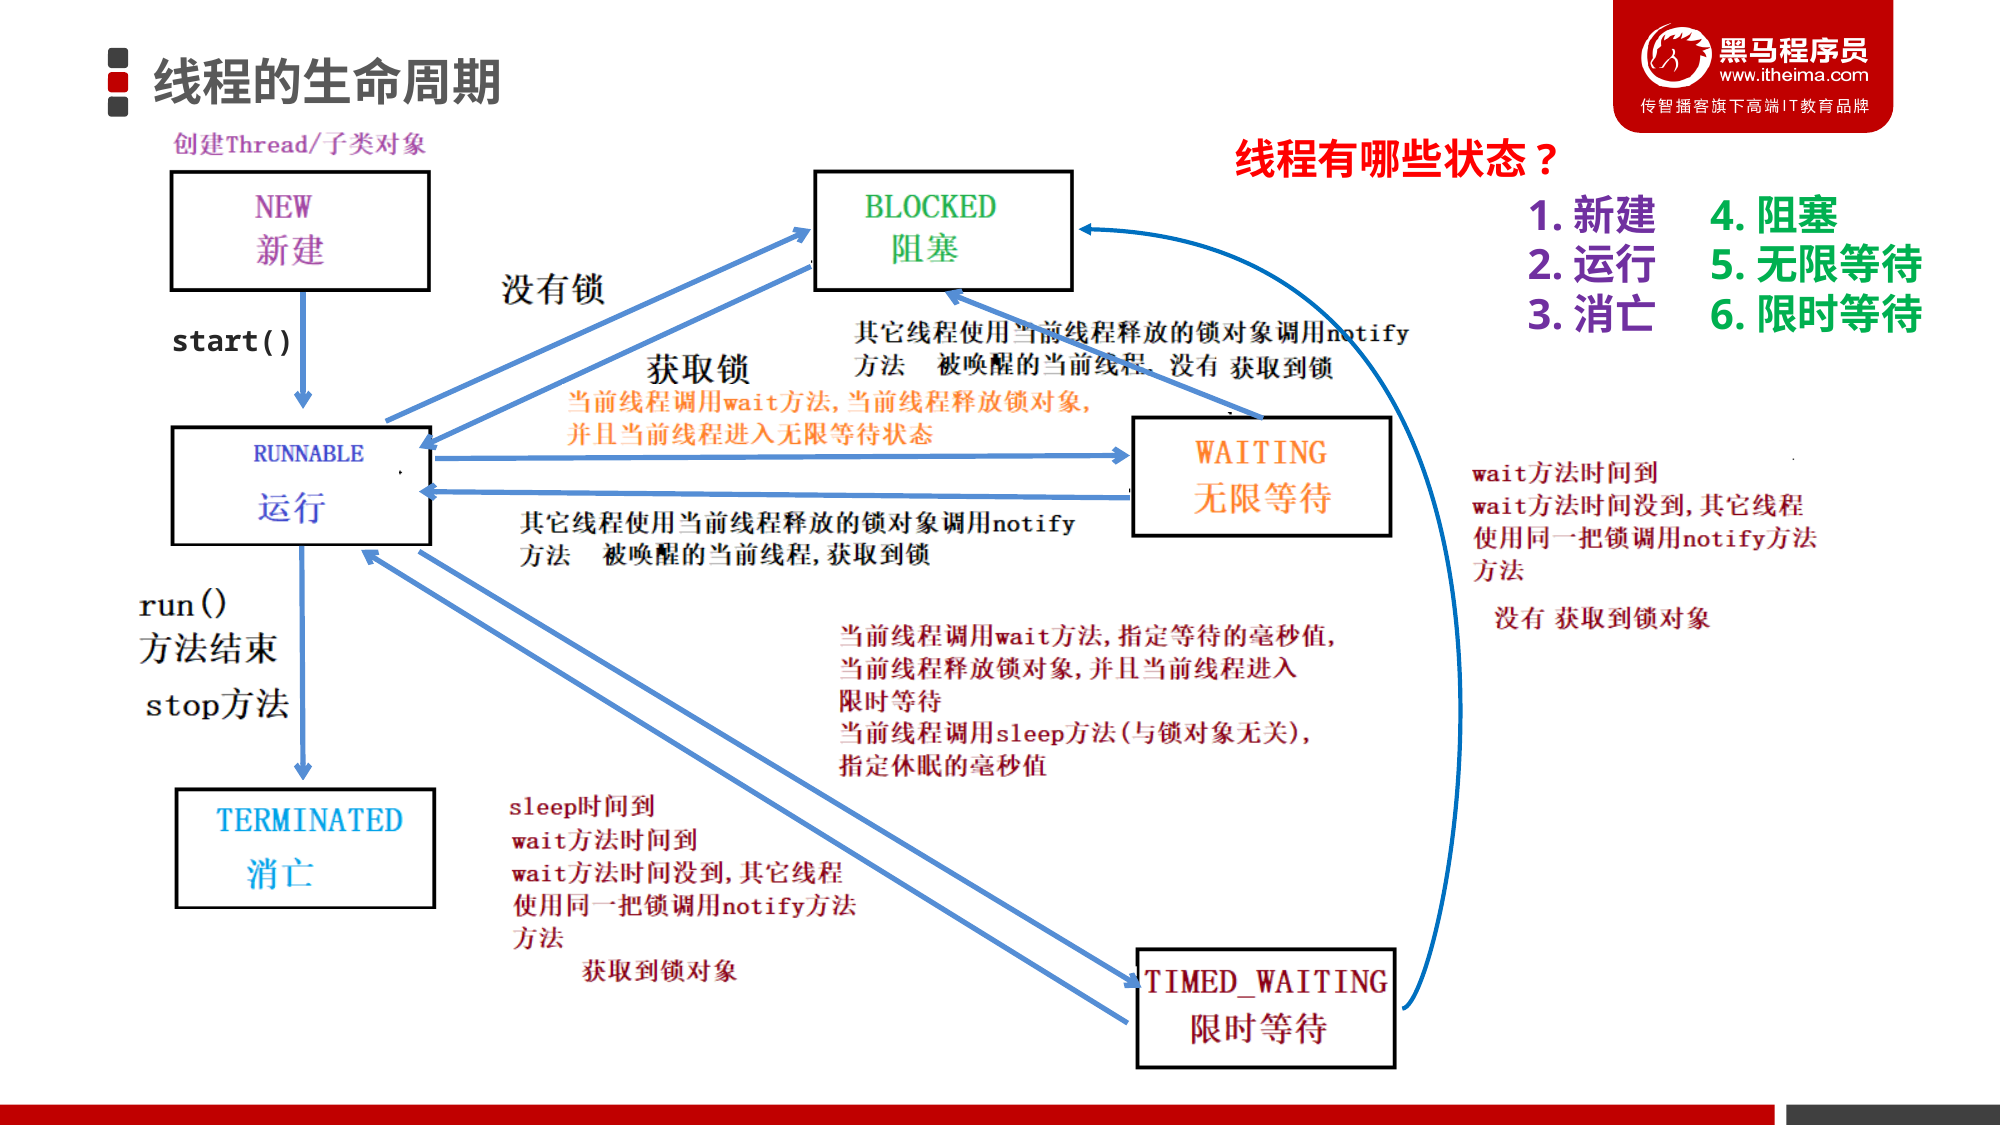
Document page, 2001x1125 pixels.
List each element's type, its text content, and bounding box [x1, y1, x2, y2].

picture [833, 618, 1078, 787]
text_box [360, 549, 1126, 1024]
text_box 4.阻塞 5.无限等待 6.限时等待 [1695, 180, 1970, 396]
picture [810, 166, 1079, 292]
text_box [1078, 228, 1403, 1009]
picture [161, 125, 436, 292]
picture [1461, 455, 1854, 632]
picture [1131, 1009, 1403, 1077]
picture [562, 350, 1078, 449]
text_box start() [156, 314, 298, 365]
picture [166, 780, 360, 909]
picture [162, 418, 436, 546]
picture [852, 317, 944, 382]
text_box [944, 291, 1073, 419]
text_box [418, 551, 1073, 988]
picture [1403, 317, 1413, 382]
picture [123, 588, 289, 727]
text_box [385, 228, 812, 422]
text_box 线程有哪些状态? [1219, 125, 1634, 191]
picture [520, 505, 1078, 551]
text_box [418, 266, 812, 449]
text_box 线程的生命周期 [137, 0, 1315, 173]
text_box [434, 455, 1072, 459]
text_box 1.新建 2.运行 3.消亡 [1512, 180, 1695, 396]
text_box start() [307, 314, 315, 365]
picture [1616, 11, 1894, 125]
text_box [418, 491, 1073, 499]
